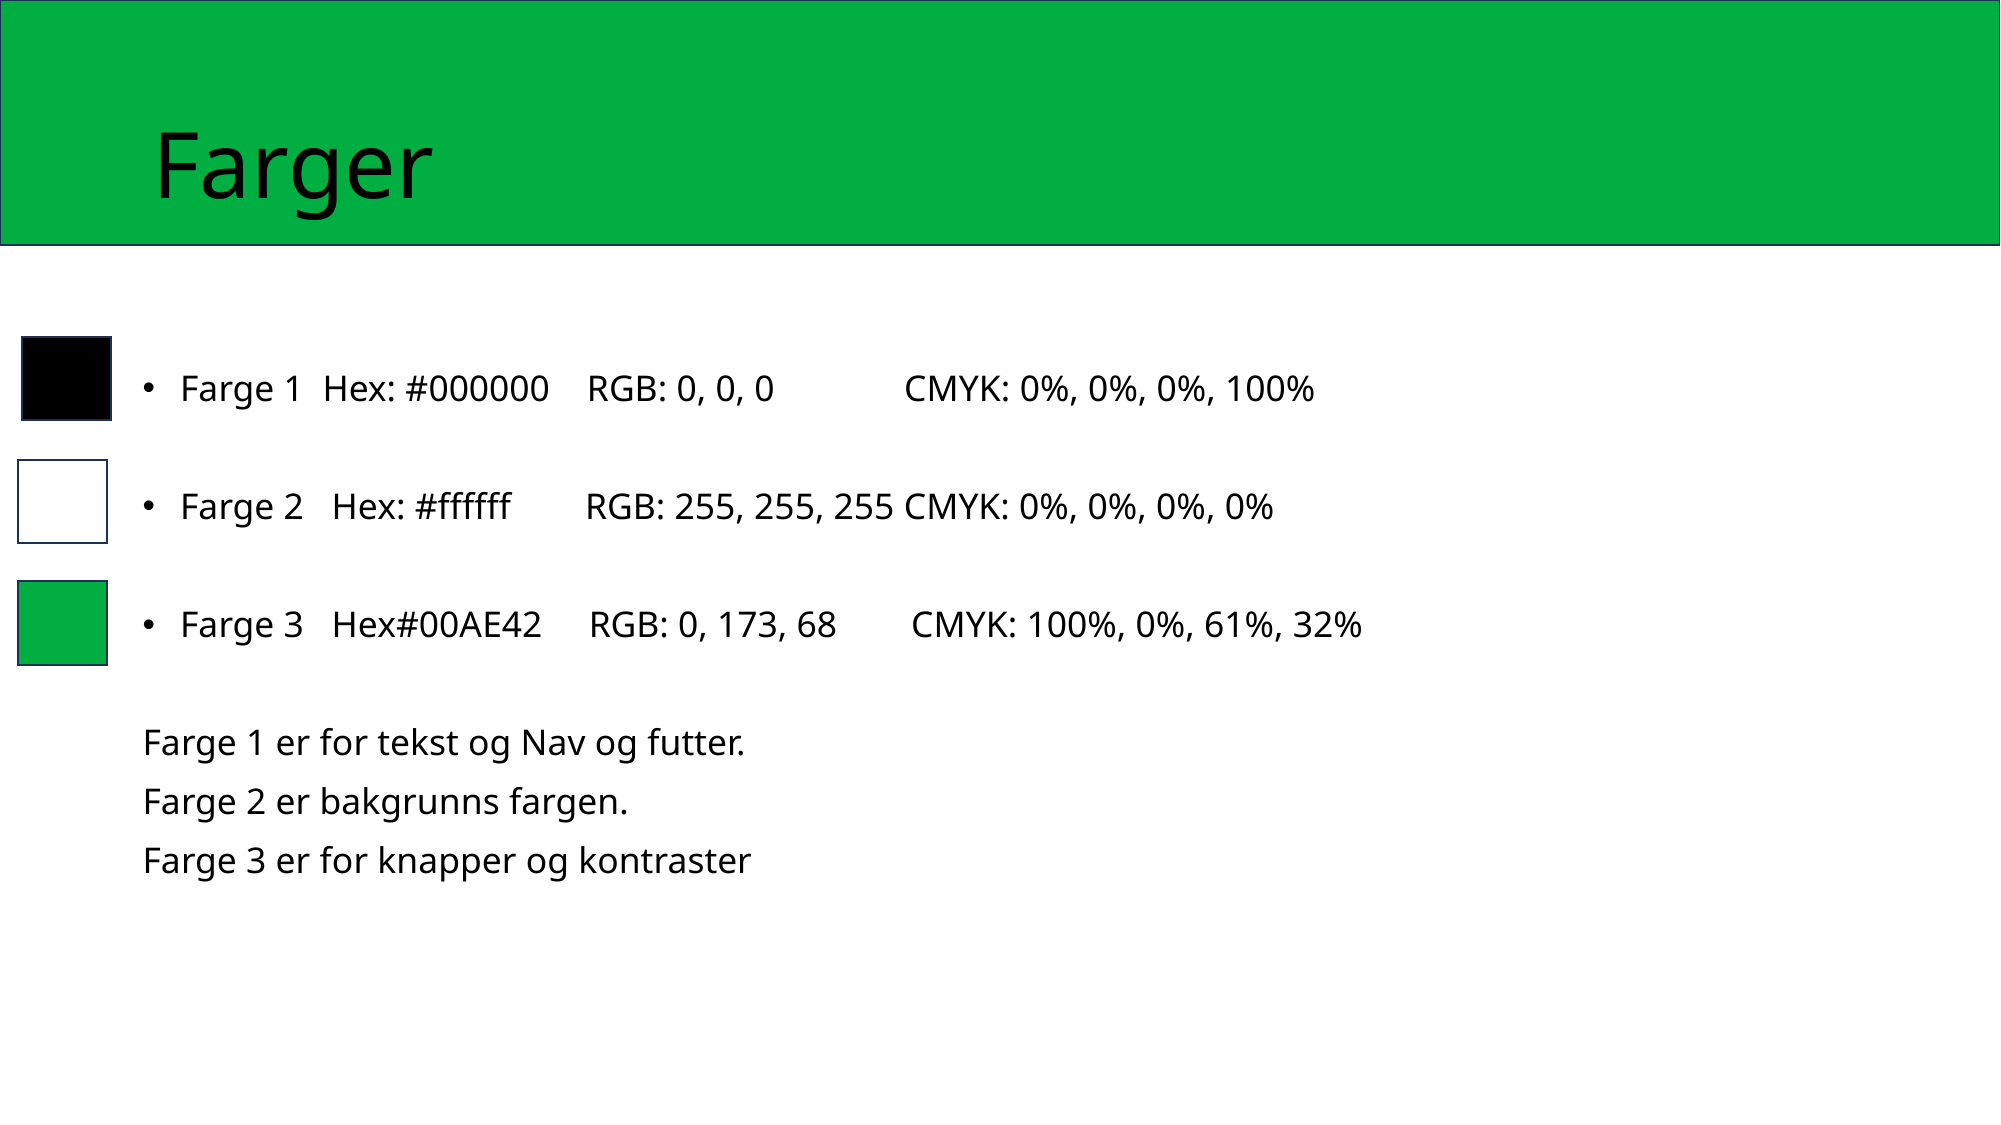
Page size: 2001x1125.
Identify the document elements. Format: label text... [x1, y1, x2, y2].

list Farge 1 Hex: #000000 RGB: 0, 0, 0 CMYK: 0%, 0%, 0%, 100% Farge 2 Hex: #ffffff RGB: 255, 255, 255 CMYK: 0%, 0%, 0%, 0% Farge 3 Hex#00AE42 RGB: 0, 173, 68 CMYK: 100%, 0%, 61%, 32% Farge 1 er for tekst og Nav og futter. Farge 2 er bakgrunns fargen. Farge 3 er for knapper og kontraster [127, 299, 1853, 1014]
text_box [21, 336, 112, 421]
text_box [0, 0, 2000, 246]
text_box [17, 459, 108, 544]
text_box [17, 580, 108, 666]
title Farger [137, 59, 1863, 278]
